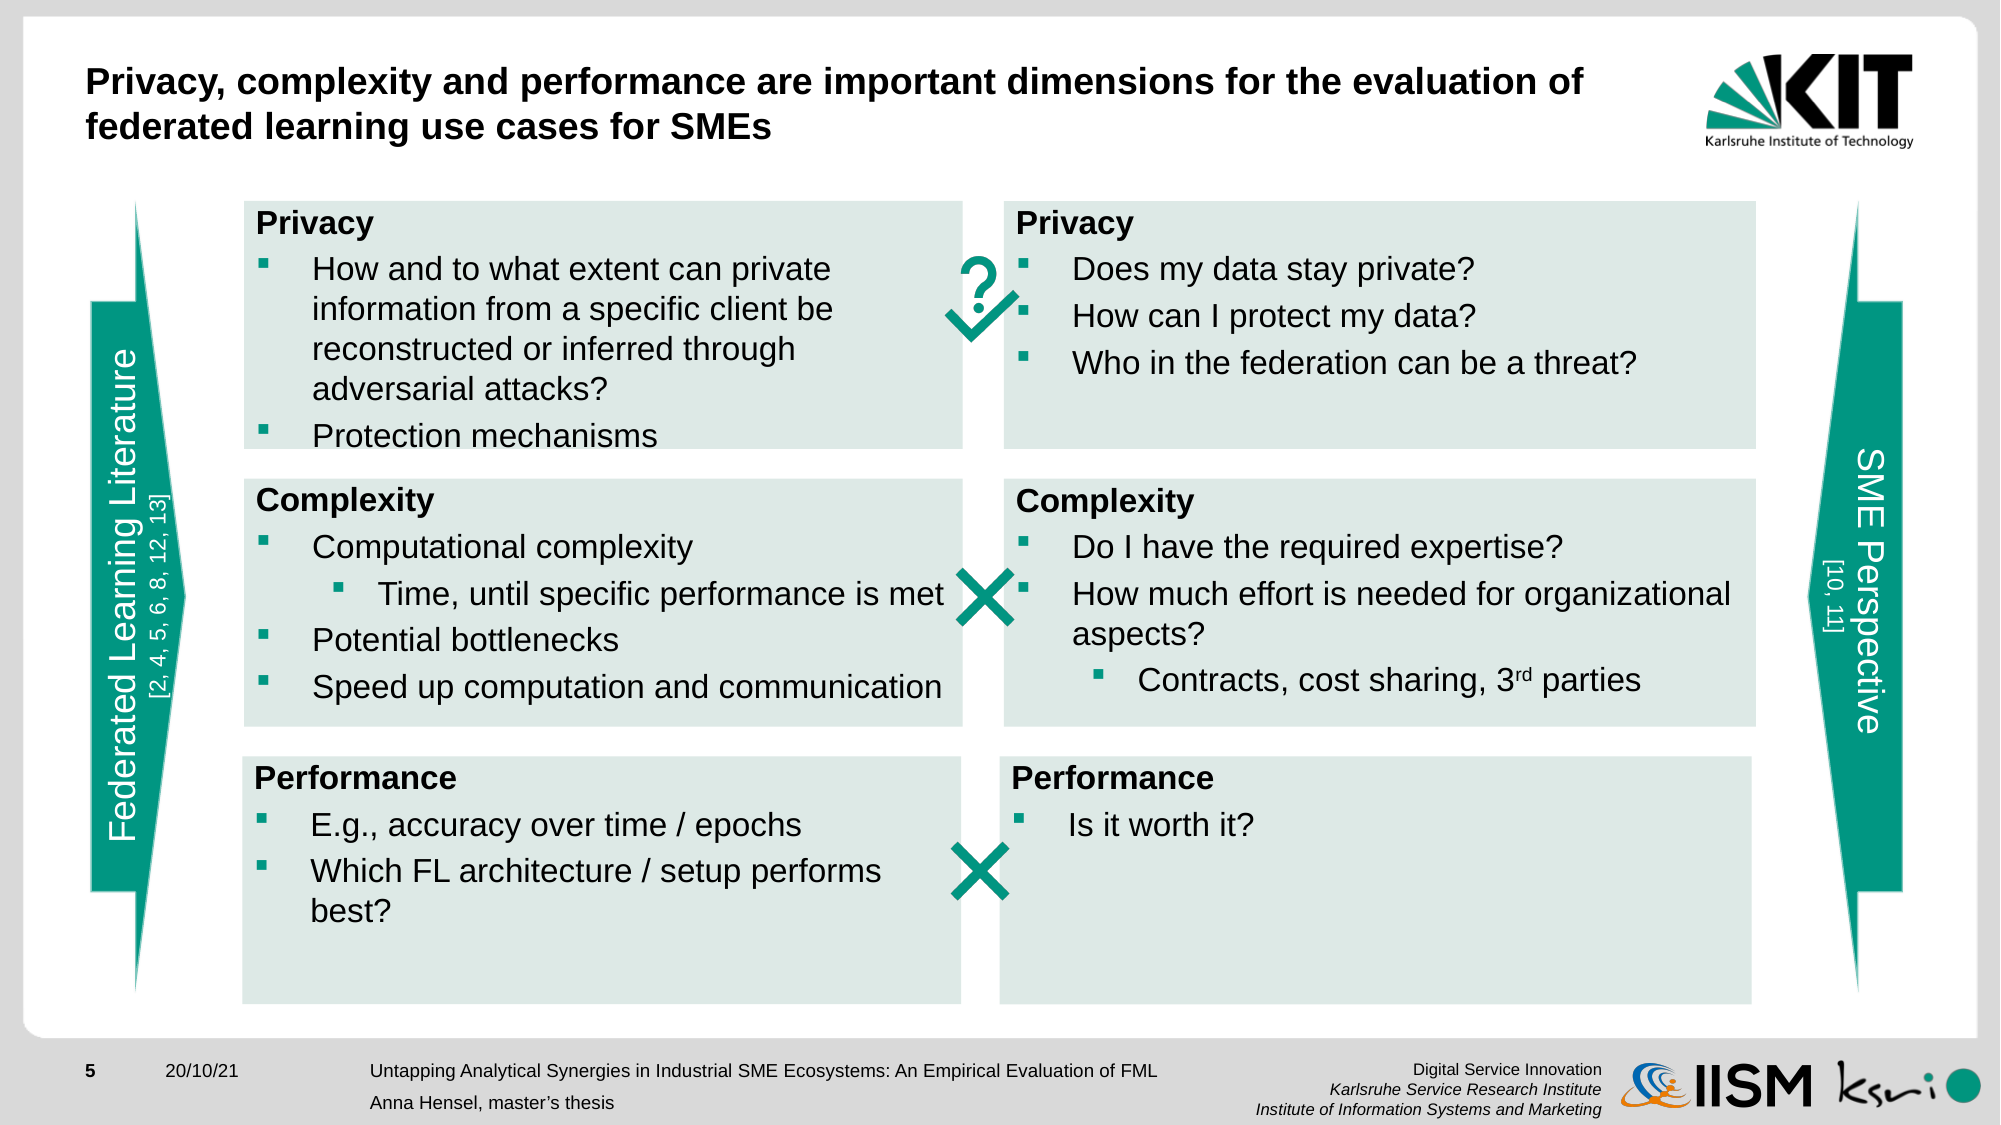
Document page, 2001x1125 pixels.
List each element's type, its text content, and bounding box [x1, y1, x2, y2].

text_box Privacy Does my data stay private? How can I protect my data? Who in the federation can be a threat? [1003, 200, 1757, 450]
footer Untapping Analytical Synergies in Industrial SME Ecosystems: An Empirical Evaluation of FML Anna Hensel, master’s thesis [369, 1058, 1247, 1119]
text_box Performance Is it worth it? [999, 756, 1753, 1005]
slide_number 5 [55, 1058, 126, 1095]
text_box Complexity Computational complexity Time, until specific performance is met Potential bottlenecks Speed up computation and communication [243, 478, 964, 727]
text_box Federated Learning Literature [2, 4, 5, 6, 8, 12, 13] [88, 199, 188, 994]
text_box Performance E.g., accuracy over time / epochs Which FL architecture / setup performs best? [241, 755, 962, 1005]
text_box Complexity Do I have the required expertise? How much effort is needed for organizational aspects? Contracts, cost sharing, 3rd parties [1003, 478, 1757, 728]
title Privacy, complexity and performance are important dimensions for the evaluation of federated learning use cases for SMEs [85, 54, 1598, 148]
picture [0, 0, 2000, 1125]
text_box SME Perspective [10, 11] [1805, 199, 1905, 994]
list Privacy How and to what extent can private information from a specific client be reconstructed or inferred through adversarial attacks? Protection mechanisms [243, 200, 964, 450]
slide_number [165, 1058, 355, 1119]
